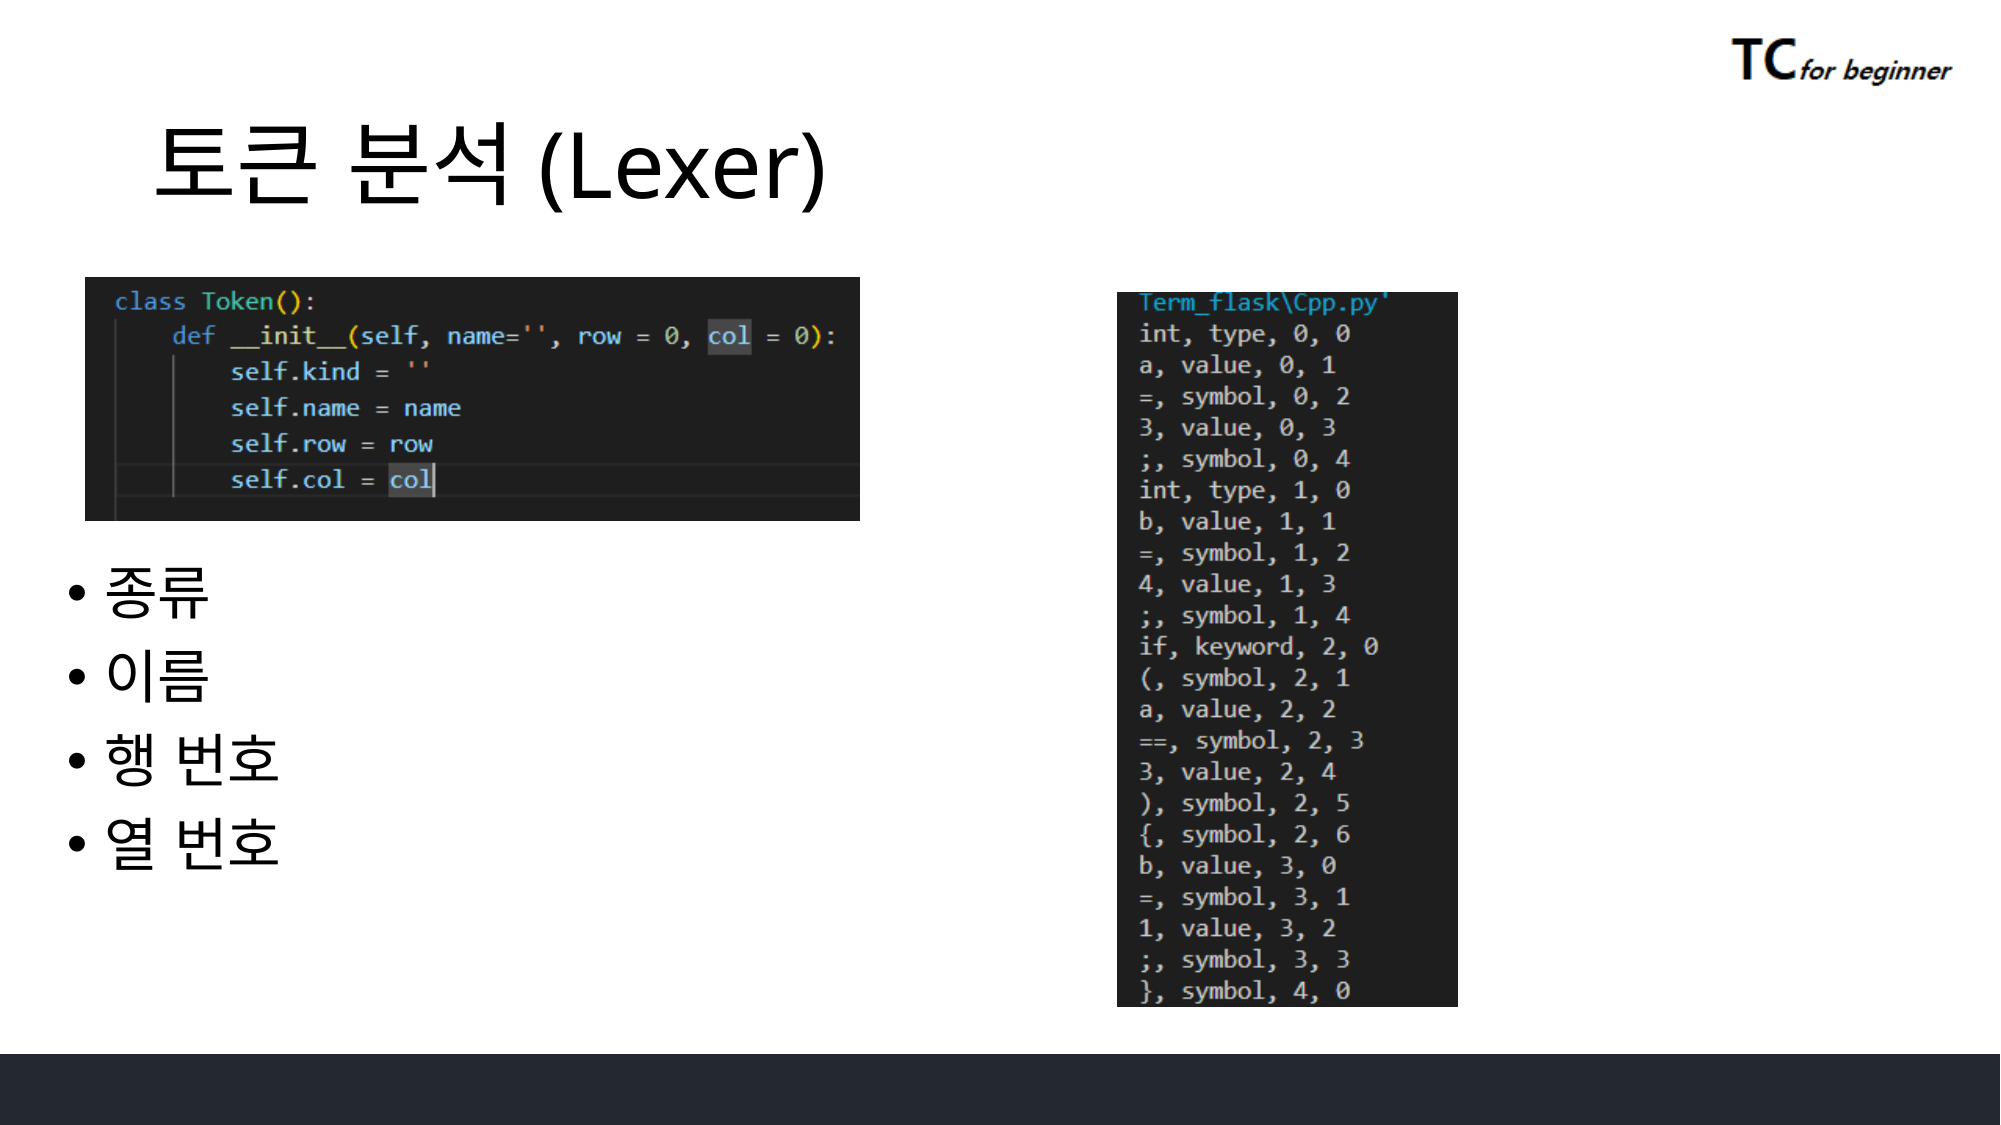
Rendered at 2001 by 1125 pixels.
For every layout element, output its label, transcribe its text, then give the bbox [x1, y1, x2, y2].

picture [85, 277, 860, 522]
picture [1116, 292, 1458, 1007]
picture [0, 1054, 2000, 1125]
picture [1694, 7, 1975, 113]
list 종류 이름 행 번호 열 번호 [51, 298, 1777, 1013]
title 토큰 분석(Lexer) [137, 59, 1863, 278]
